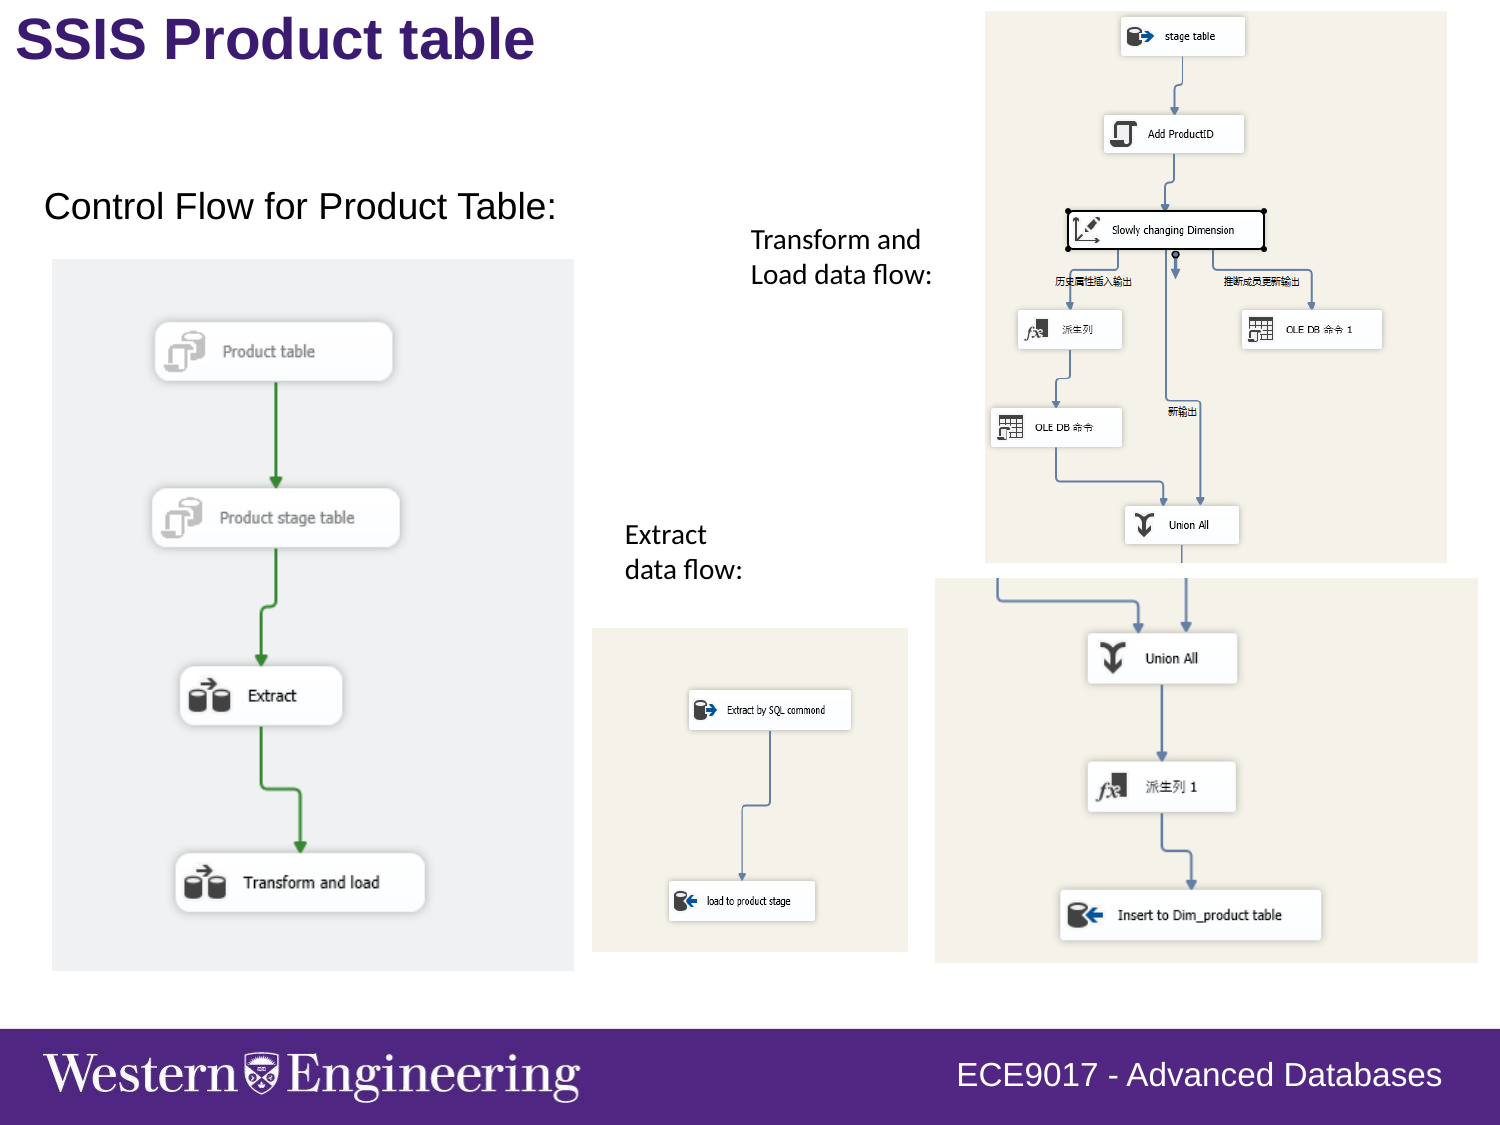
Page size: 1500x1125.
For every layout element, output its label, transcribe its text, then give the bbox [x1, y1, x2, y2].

picture [0, 0, 1500, 1125]
text_box SSIS Product table [0, 0, 1314, 299]
text_box Extract data flow: [609, 500, 781, 601]
text_box Transform and Load data flow: [735, 205, 979, 305]
text_box Control Flow for Product Table: [28, 167, 860, 242]
text_box ECE9017 - Advanced Databases [935, 1046, 1459, 1125]
